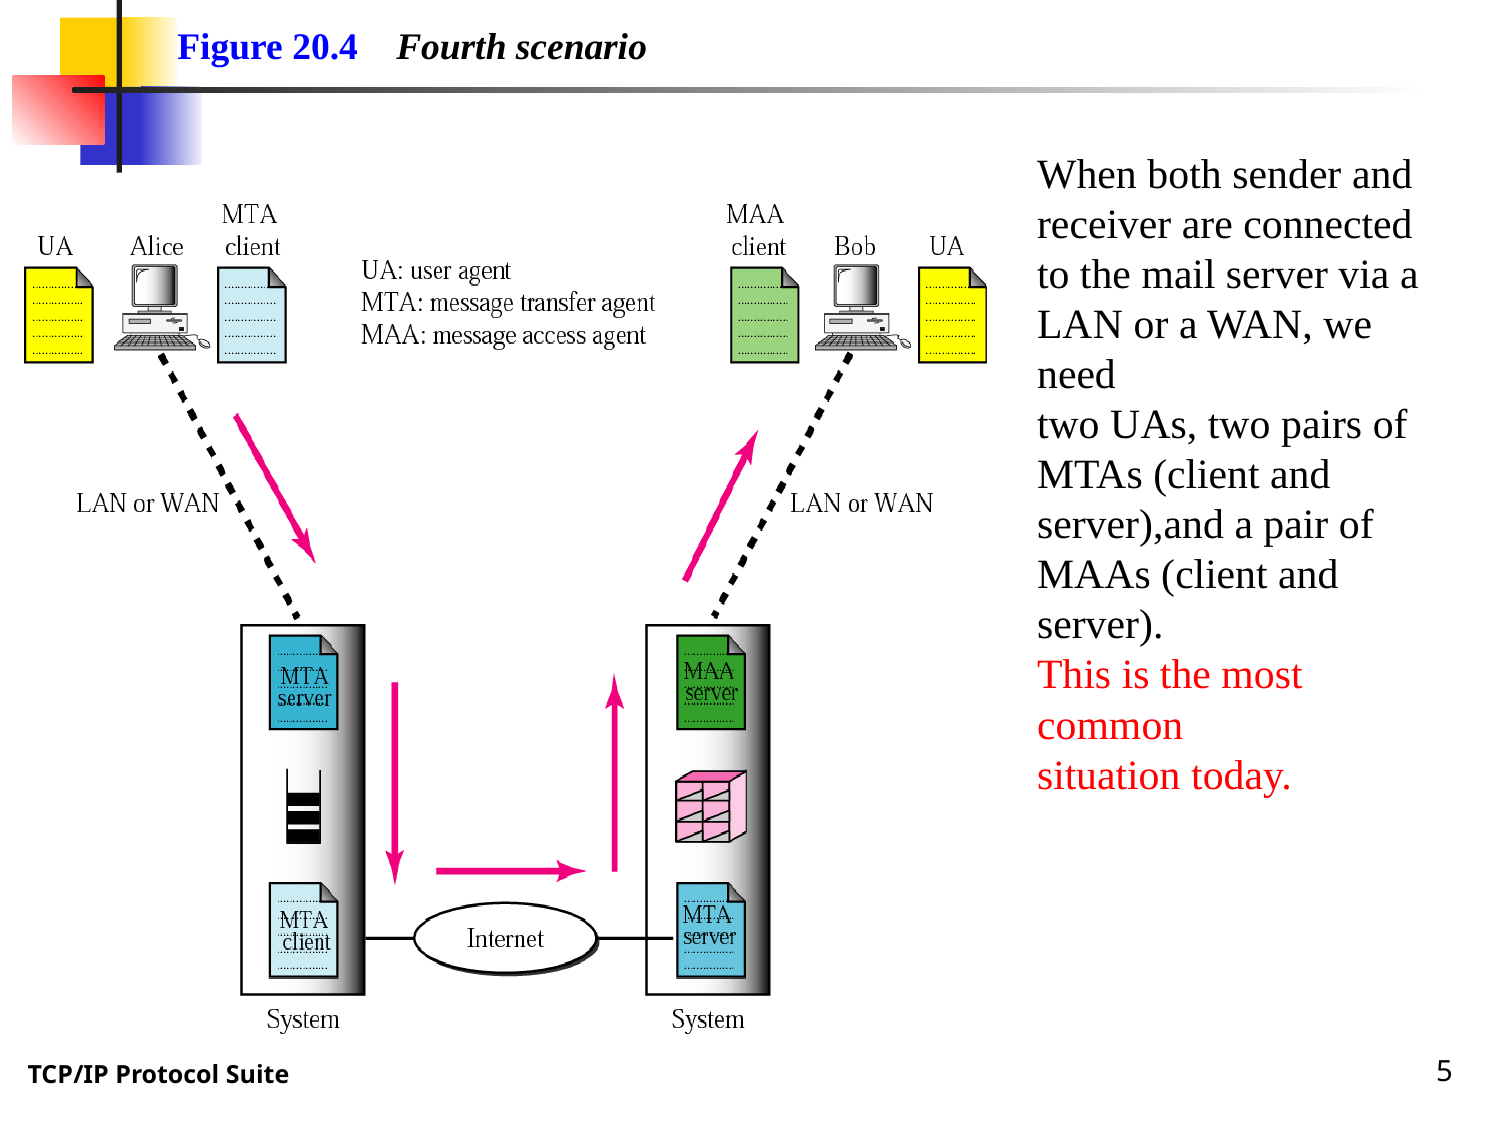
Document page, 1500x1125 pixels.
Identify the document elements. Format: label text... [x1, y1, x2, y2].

text_box When both sender and receiver are connected to the mail server via a LAN or a WAN, we need two UAs, two pairs of MTAs (client and server),and a pair of MAAs (client and server). This is the most common situation today. [1022, 139, 1463, 855]
picture [24, 199, 987, 1036]
text_box [116, 93, 122, 173]
text_box [12, 75, 105, 145]
text_box [116, 0, 122, 87]
footer TCP/IP Protocol Suite [12, 1024, 488, 1101]
text_box [141, 93, 202, 165]
text_box [122, 93, 141, 165]
text_box [60, 17, 116, 86]
text_box [122, 17, 177, 86]
slide_number 5 [1154, 1023, 1468, 1100]
text_box Figure 20.4 Fourth scenario [162, 14, 1100, 75]
text_box [72, 87, 1423, 93]
text_box [80, 93, 116, 165]
